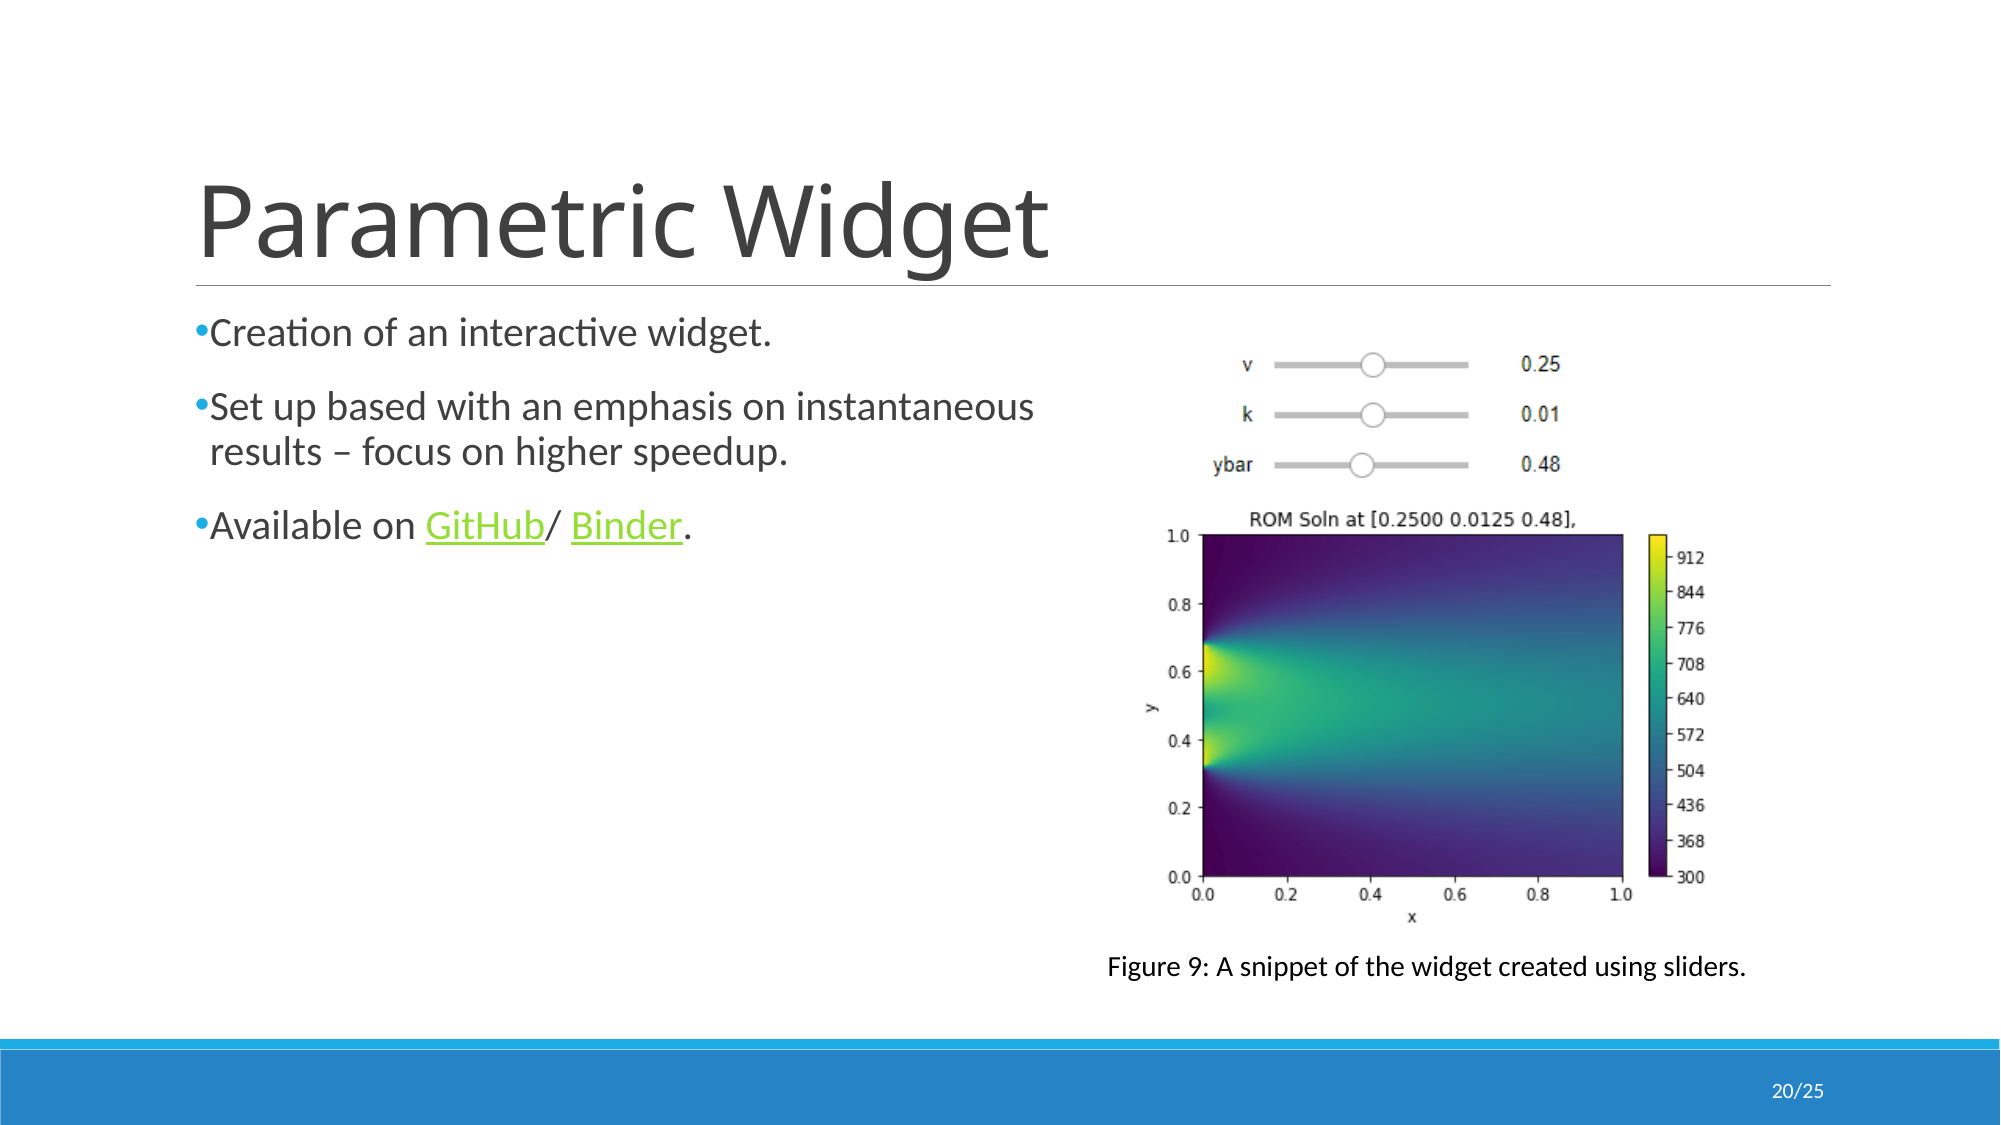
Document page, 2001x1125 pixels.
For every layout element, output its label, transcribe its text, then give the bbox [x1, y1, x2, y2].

title Parametric Widget [180, 47, 1830, 285]
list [1100, 345, 1774, 941]
text_box Creation of an interactive widget. Set up based with an emphasis on instantaneous results – focus on higher speedup. Available on GitHub/ Binder. [179, 302, 1141, 963]
text_box Figure 9: A snippet of the widget created using sliders. [1092, 939, 1763, 990]
slide_number 20/25 [1624, 1059, 1840, 1120]
